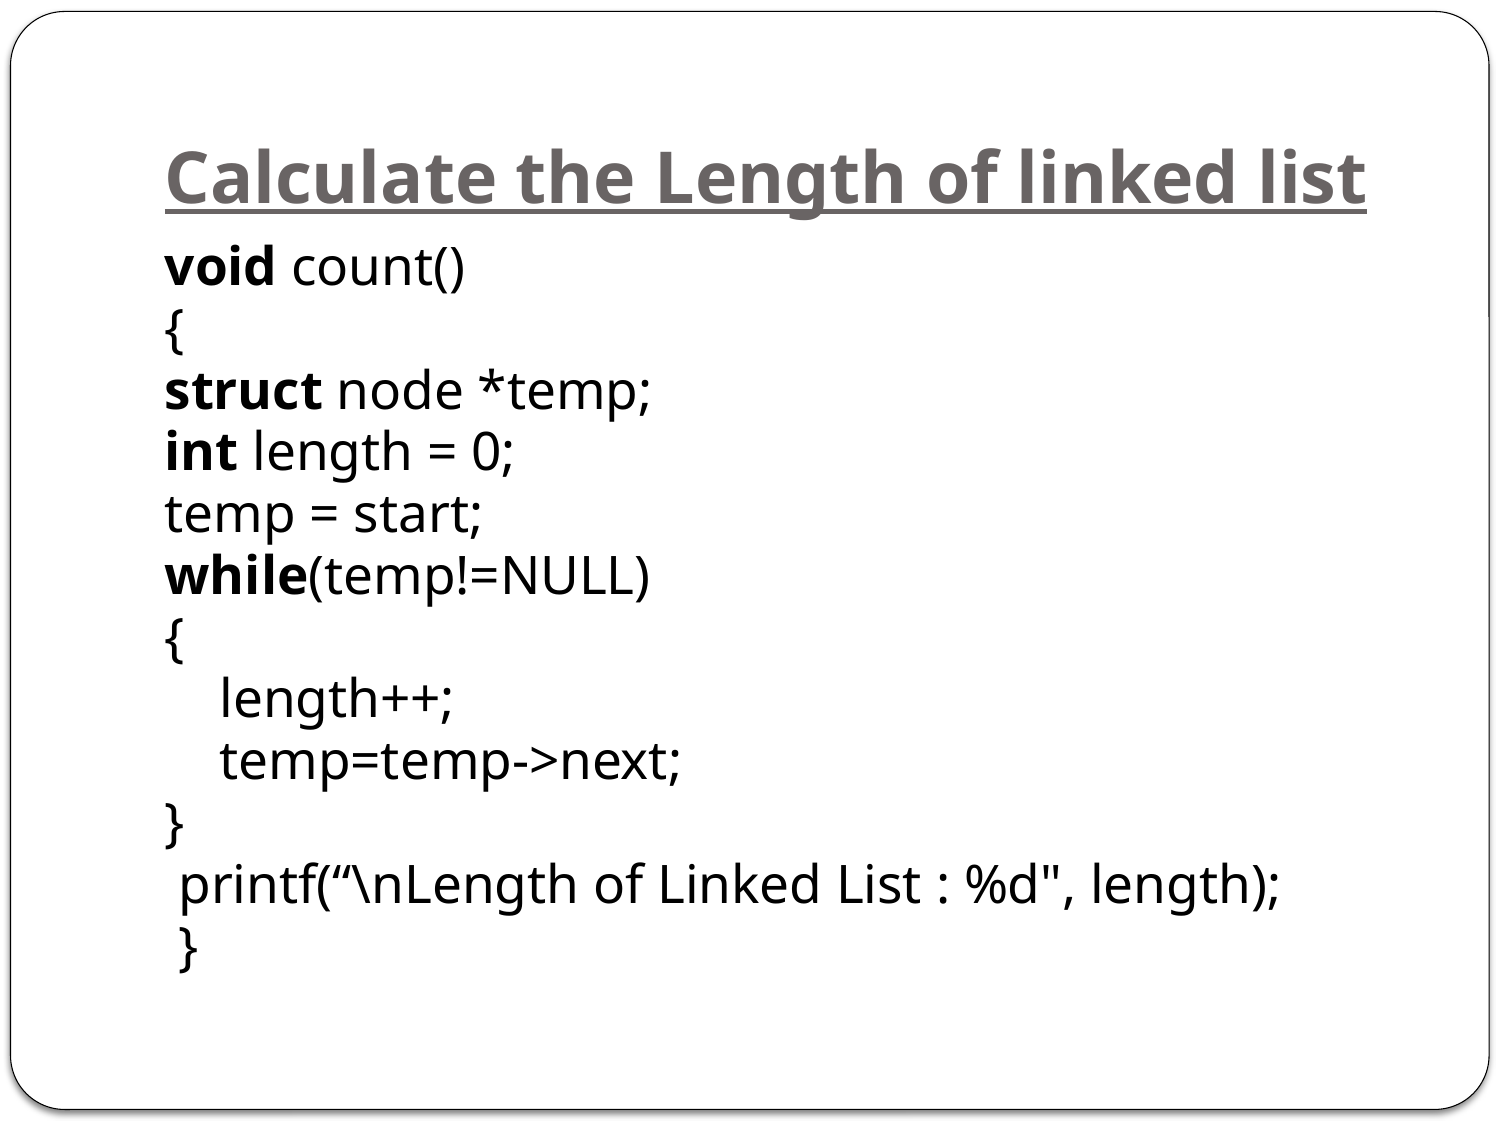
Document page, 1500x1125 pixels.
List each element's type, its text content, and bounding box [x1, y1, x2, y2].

list void count() { struct node *temp; int length = 0; temp = start; while(temp!=NULL) { length++; temp=temp->next; } printf(“\nLength of Linked List : %d", length); } [150, 237, 1425, 988]
title Calculate the Length of linked list [150, 45, 1425, 233]
